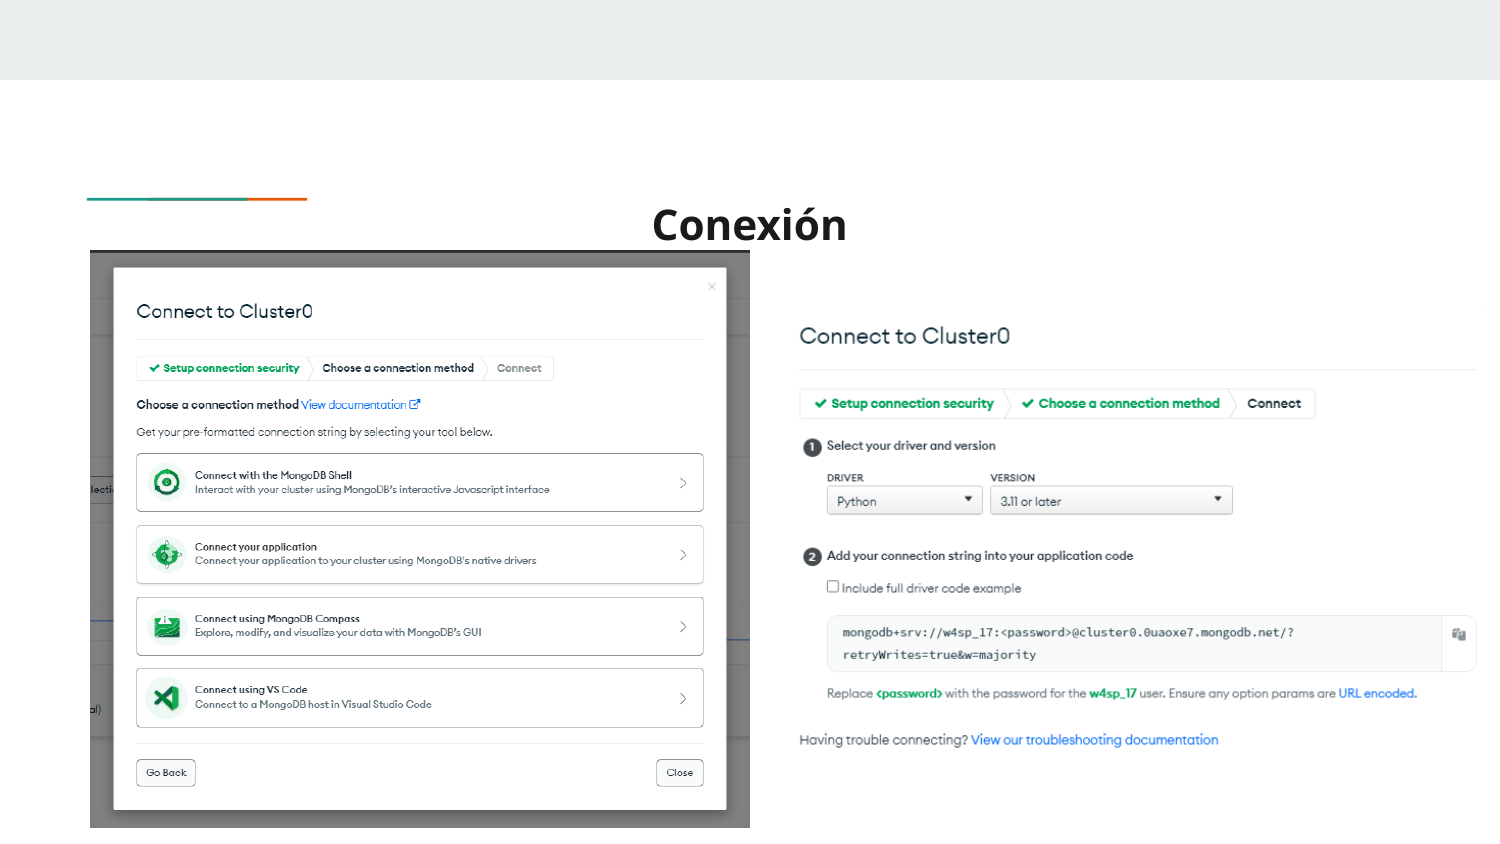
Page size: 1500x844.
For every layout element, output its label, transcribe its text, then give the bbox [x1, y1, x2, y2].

picture [782, 307, 1483, 771]
picture [89, 249, 751, 828]
title Conexión [119, 179, 1381, 268]
